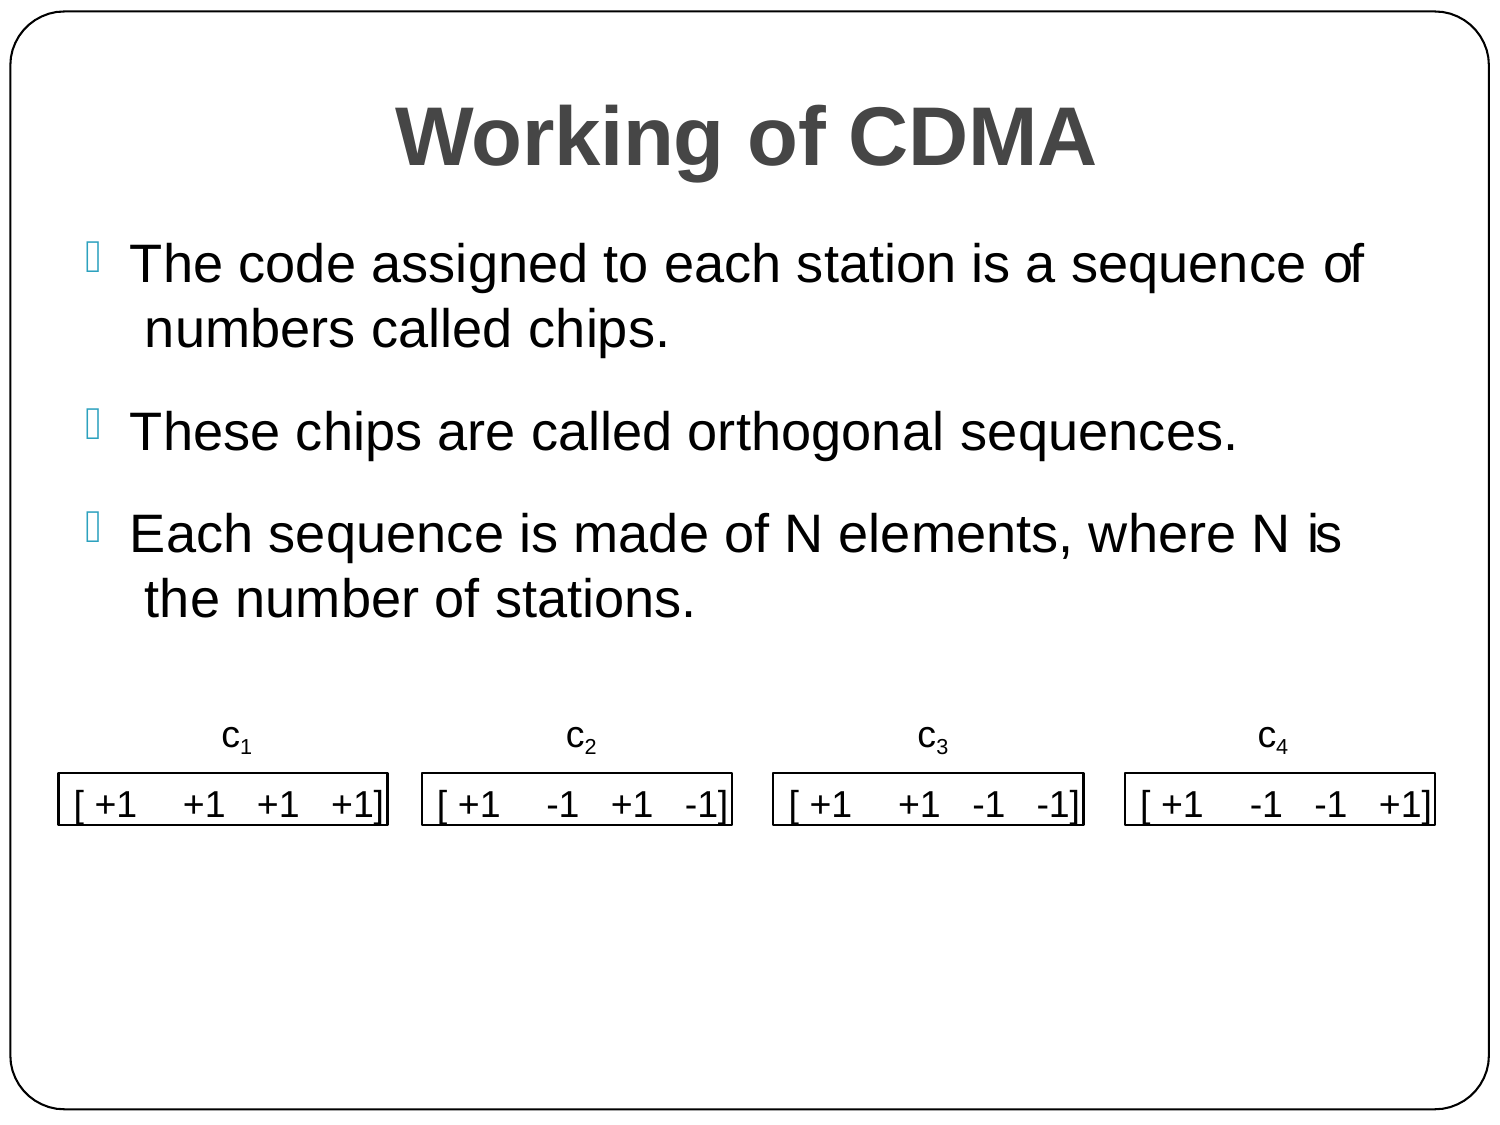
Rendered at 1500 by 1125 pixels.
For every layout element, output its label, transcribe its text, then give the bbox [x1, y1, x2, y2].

text_box c4 [1251, 707, 1297, 759]
text_box [ +1 -1 -1 +1] [1125, 773, 1436, 826]
text_box [ +1 -1 +1 -1] [421, 773, 732, 826]
slide_number 45 [38, 1038, 84, 1125]
text_box The code assigned to each station is a sequence of numbers called chips. These chips are called orthogonal sequences. Each sequence is made of N elements, where N is the number of stations. [83, 226, 1369, 629]
text_box [ +1 +1 -1 -1] [773, 773, 1084, 826]
text_box c1 [215, 707, 261, 759]
title Working of CDMA [392, 79, 1103, 226]
text_box c2 [559, 707, 605, 759]
text_box c3 [911, 707, 957, 759]
text_box [ +1 +1 +1 +1] [58, 773, 388, 826]
